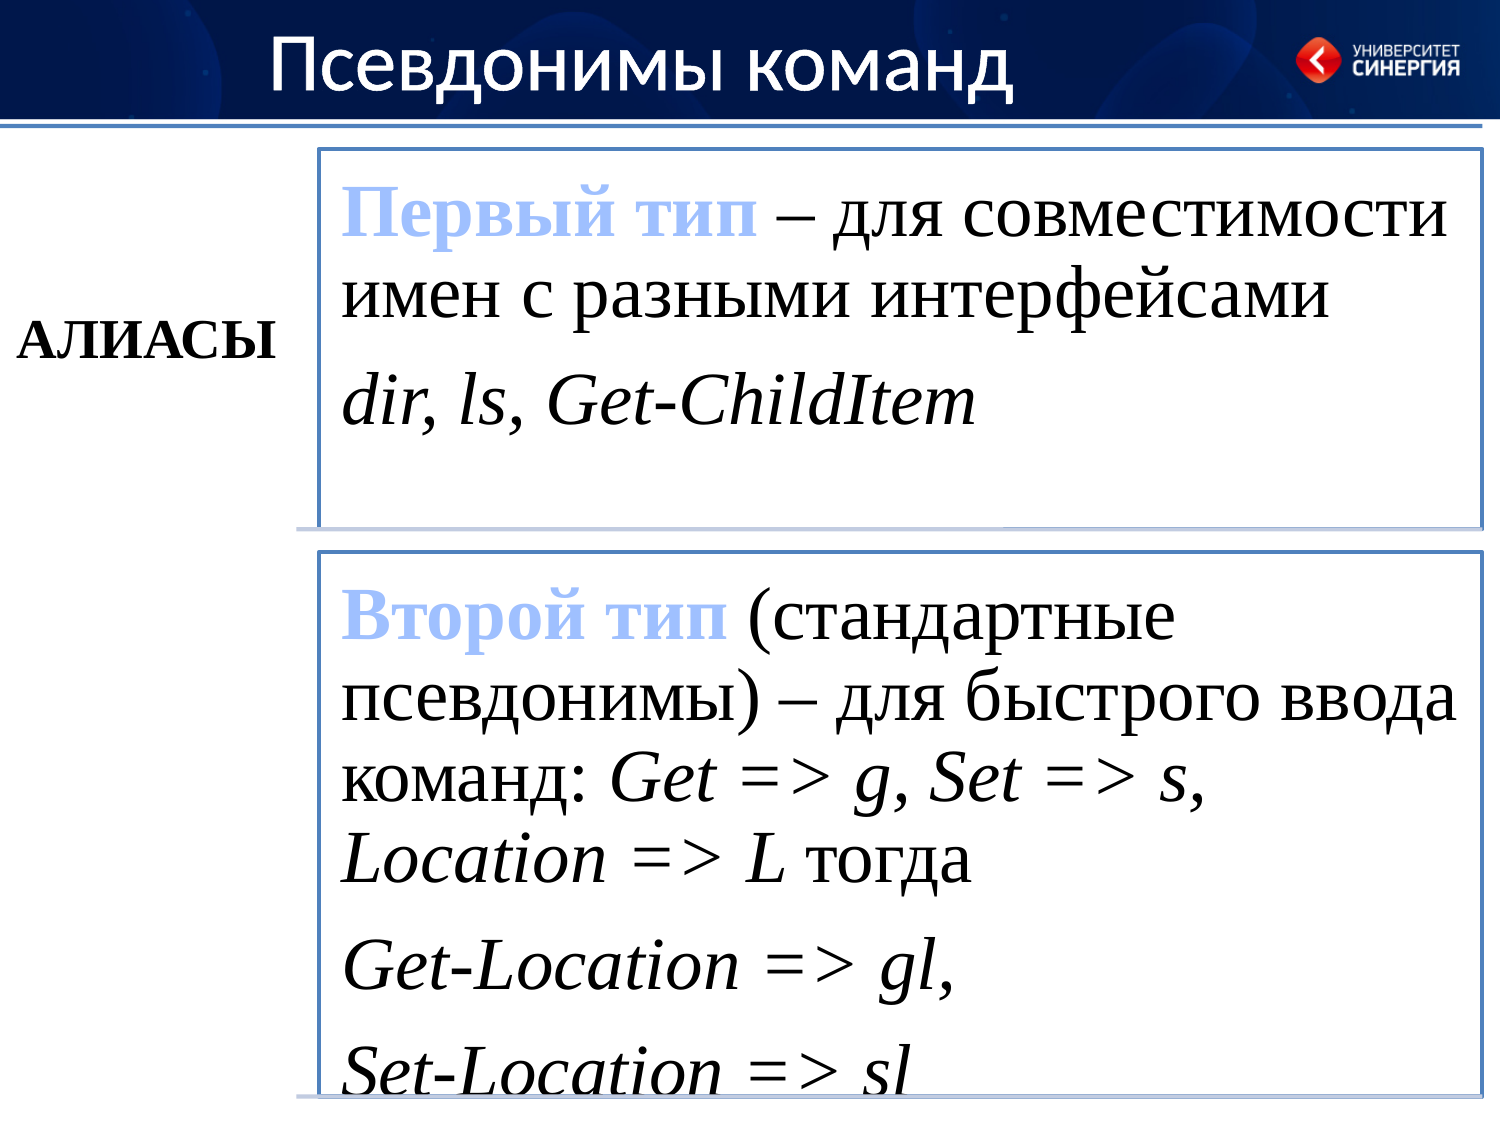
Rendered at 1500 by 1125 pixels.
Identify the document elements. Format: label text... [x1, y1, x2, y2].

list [0, 125, 1483, 1121]
title Псевдонимы команд [0, 0, 1282, 114]
picture [0, 0, 1500, 1125]
